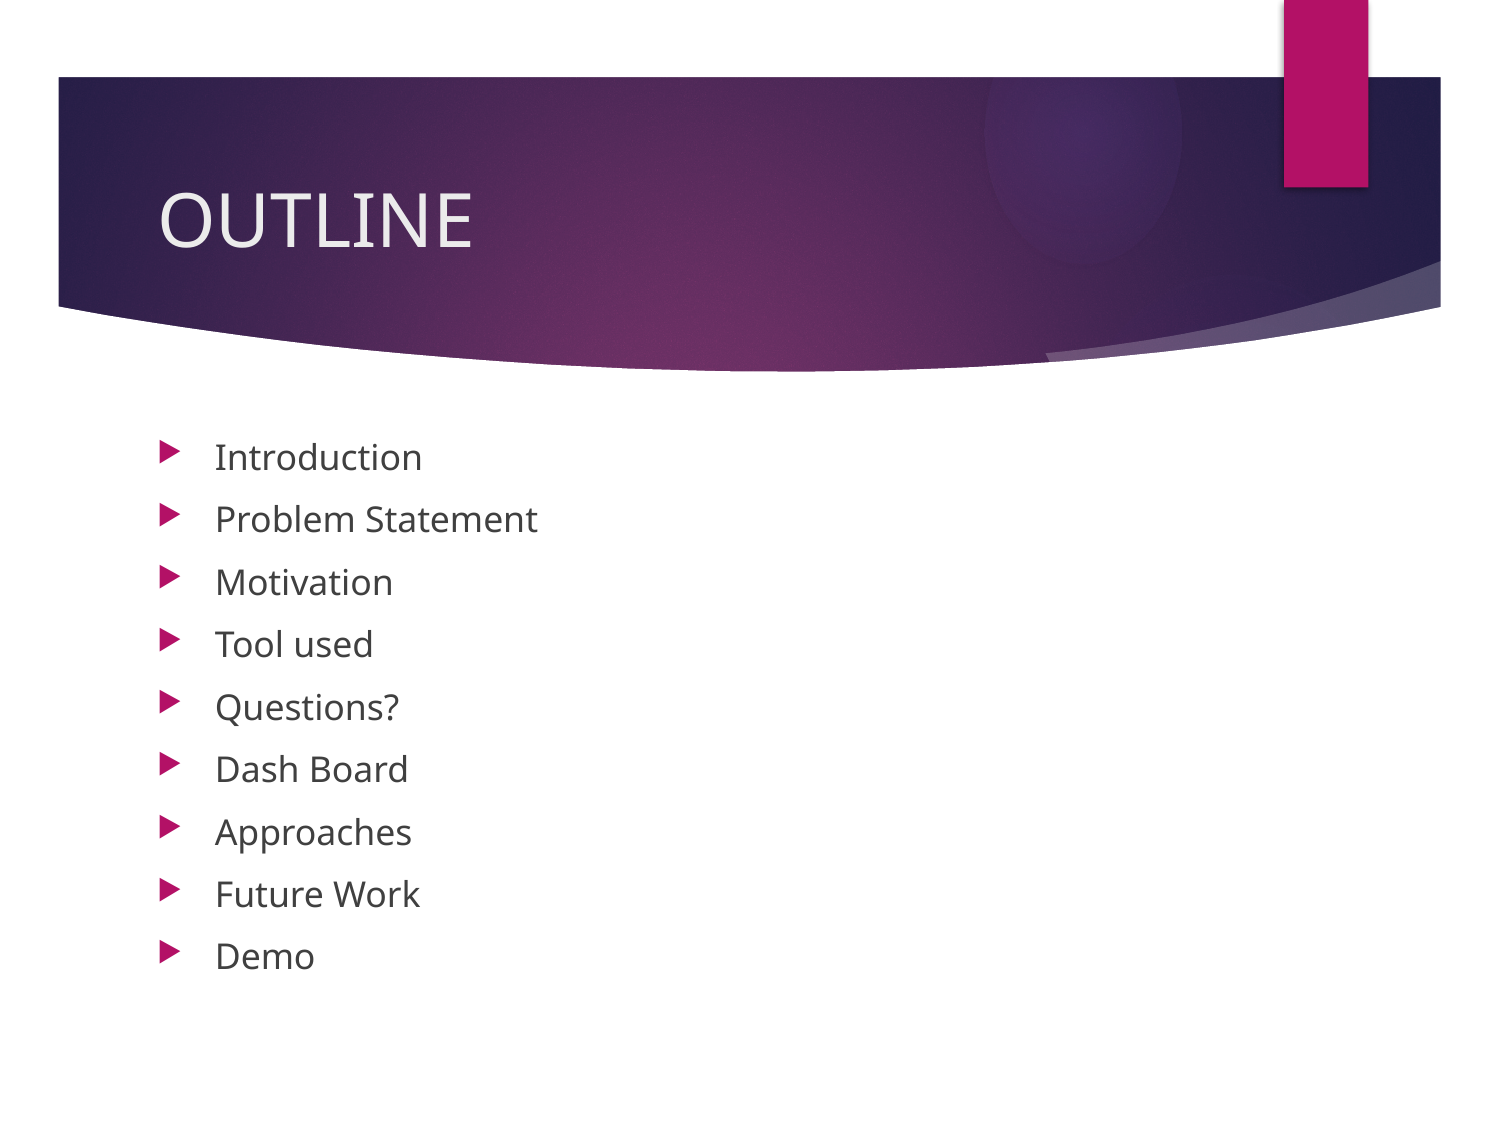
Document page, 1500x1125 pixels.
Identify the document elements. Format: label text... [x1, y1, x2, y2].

title OUTLINE [142, 159, 1220, 276]
list Introduction Problem Statement Motivation Tool used Questions? Dash Board Approaches Future Work Demo [142, 427, 1228, 988]
